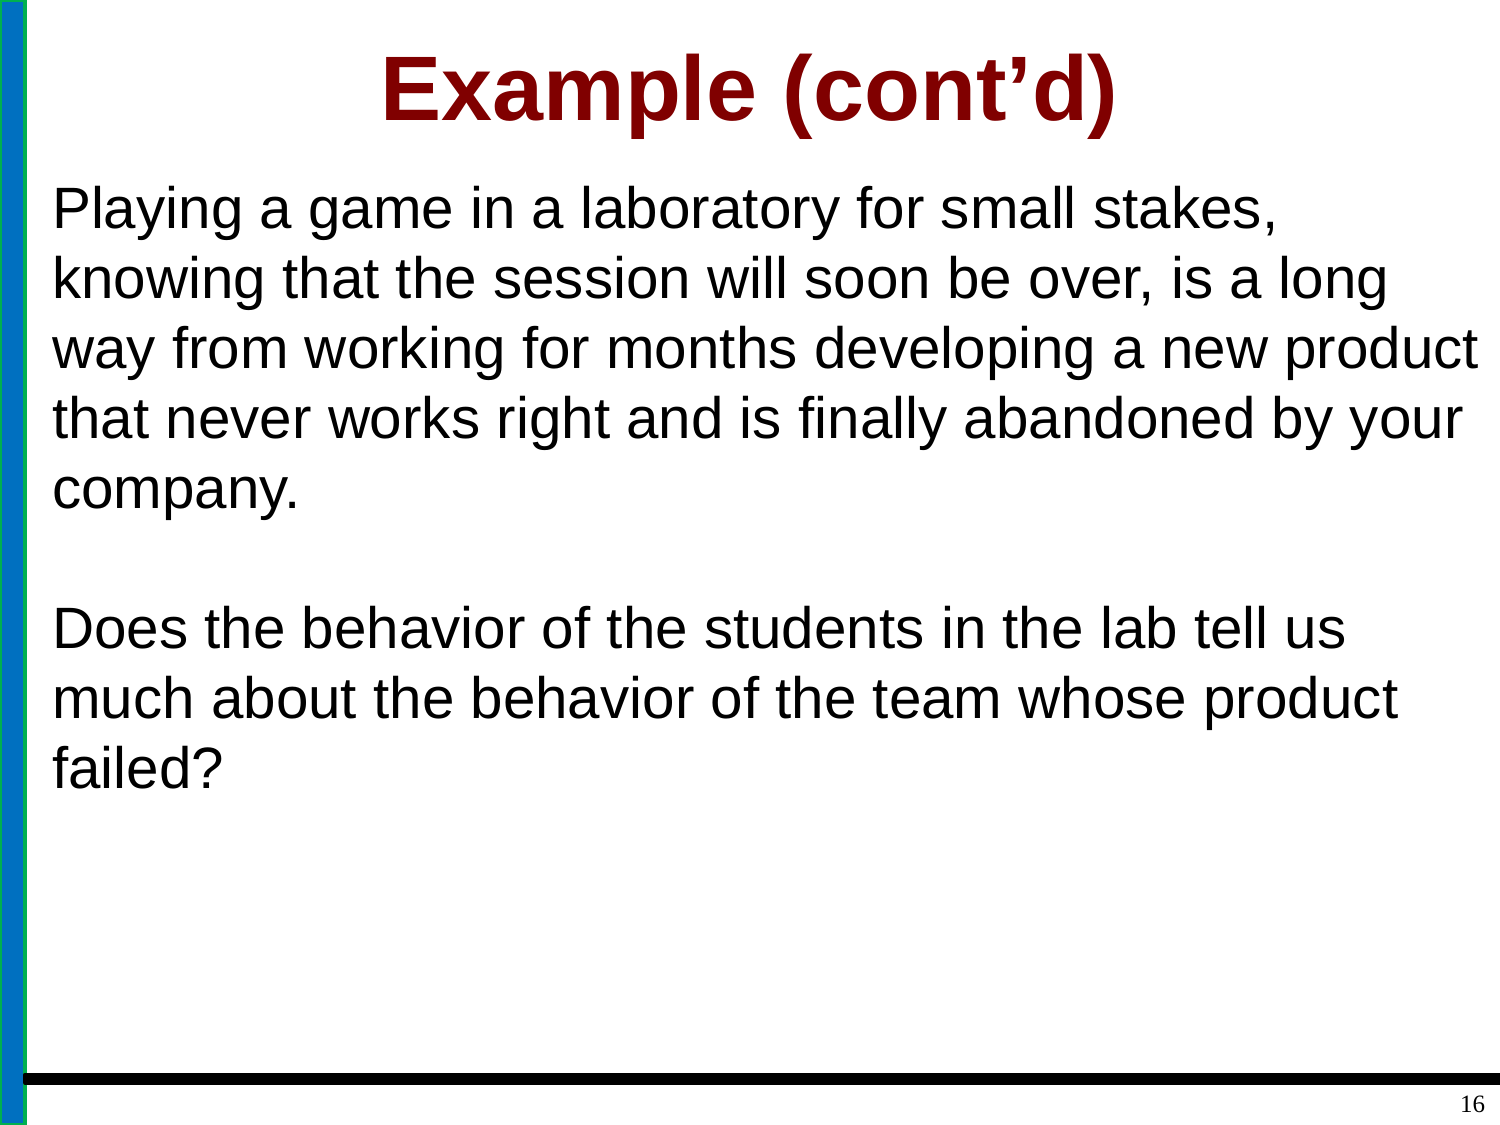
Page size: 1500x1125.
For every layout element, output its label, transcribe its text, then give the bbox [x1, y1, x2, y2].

title Example (cont’d) [74, 44, 1426, 162]
text_box Playing a game in a laboratory for small stakes, knowing that the session will soon be over, is a long way from working for months developing a new product that never works right and is finally abandoned by your company. Does the behavior of the students in the lab tell us much about the behavior of the team whose product failed? [37, 162, 1500, 808]
